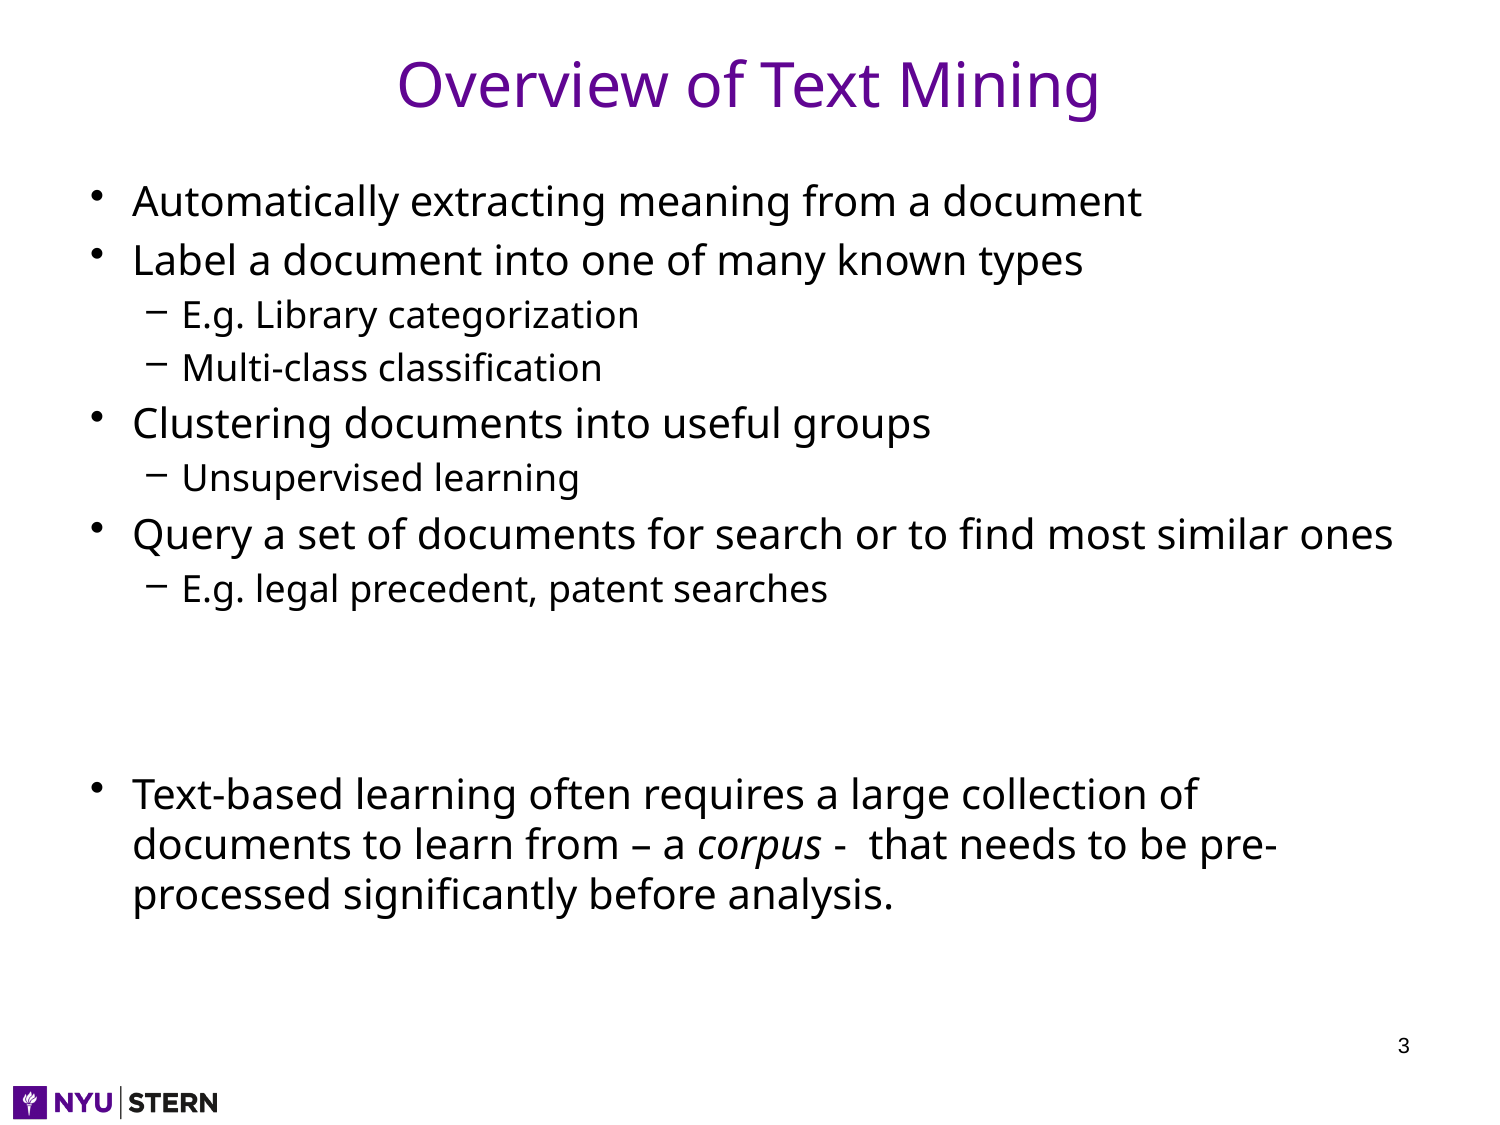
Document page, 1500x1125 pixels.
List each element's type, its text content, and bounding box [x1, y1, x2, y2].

list Automatically extracting meaning from a document Label a document into one of many known types E.g. Library categorization Multi-class classification Clustering documents into useful groups Unsupervised learning Query a set of documents for search or to find most similar ones E.g. legal precedent, patent searches Text-based learning often requires a large collection of documents to learn from – a corpus - that needs to be pre-processed significantly before analysis. [75, 167, 1425, 958]
title Overview of Text Mining [75, 22, 1425, 142]
slide_number 3 [1074, 1024, 1426, 1103]
picture [0, 1038, 230, 1125]
